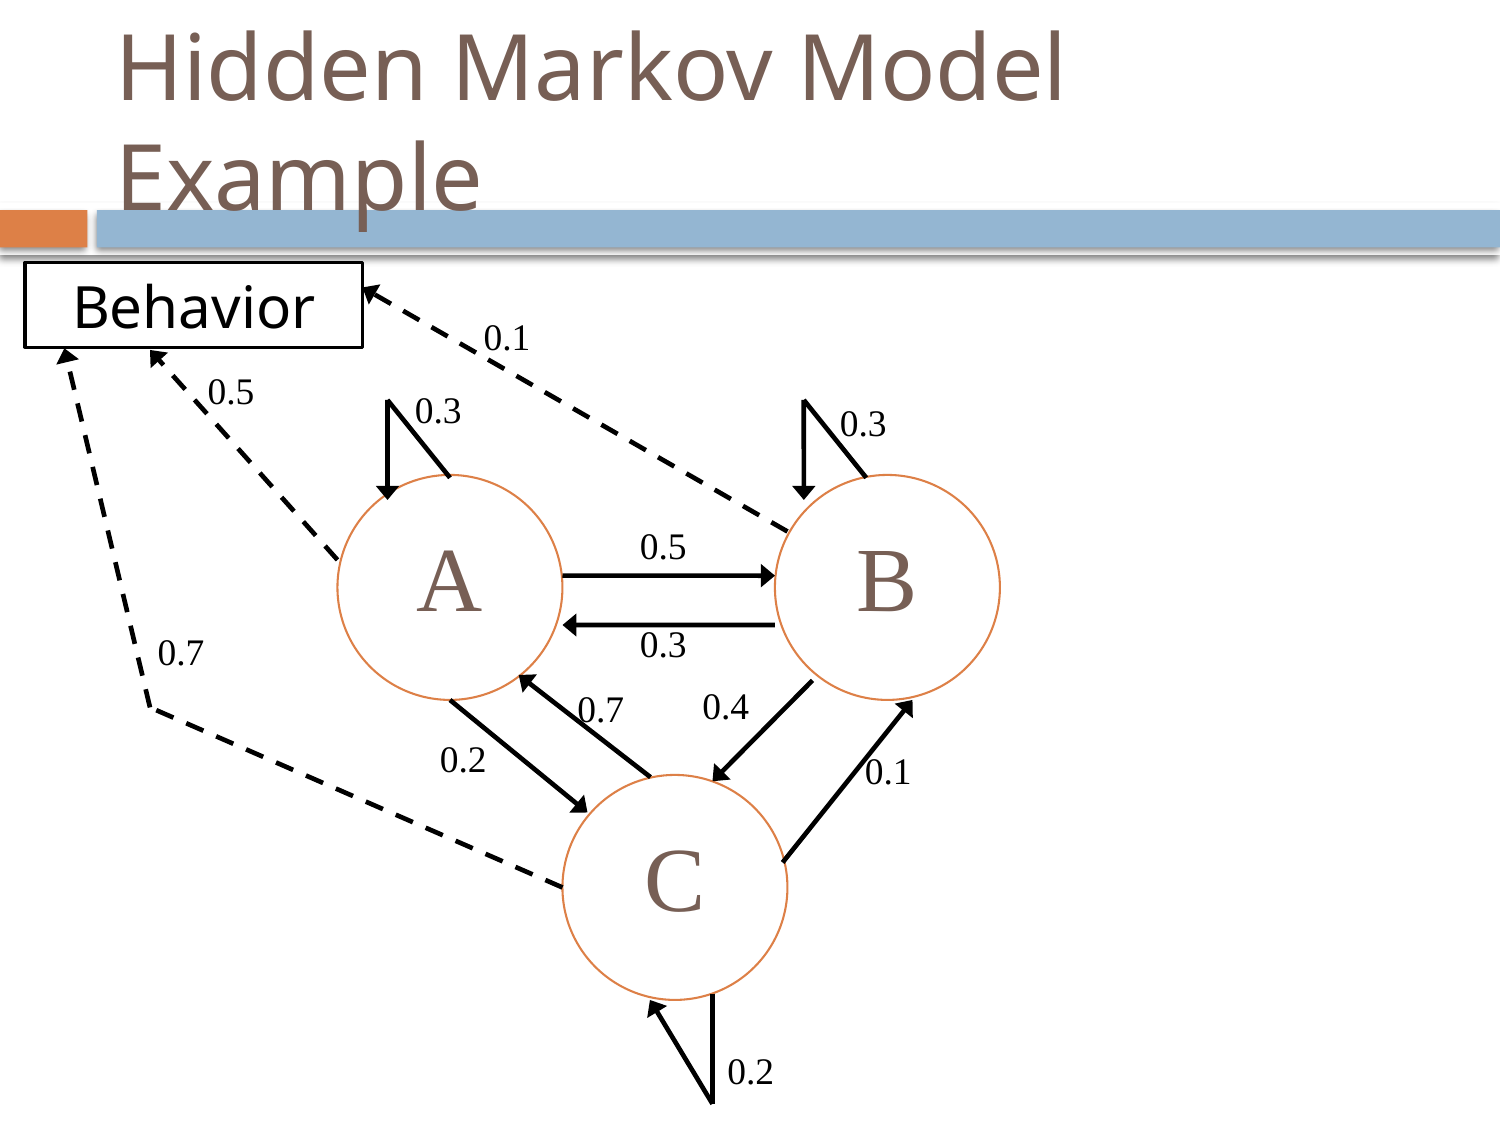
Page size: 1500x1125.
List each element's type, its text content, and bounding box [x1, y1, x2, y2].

text_box [803, 474, 971, 512]
text_box 0.5 [624, 514, 725, 575]
text_box [362, 284, 379, 303]
text_box C [537, 812, 813, 938]
text_box B [750, 512, 1025, 638]
text_box [591, 774, 759, 812]
text_box [366, 474, 534, 512]
text_box [150, 349, 166, 367]
text_box [57, 348, 78, 363]
text_box 0.1 [849, 739, 950, 800]
text_box [647, 999, 713, 1104]
text_box [574, 938, 776, 1000]
text_box [518, 674, 562, 709]
text_box 0.3 [624, 612, 725, 673]
text_box [562, 614, 624, 636]
text_box [377, 399, 398, 500]
text_box [881, 699, 913, 739]
text_box 0.5 [192, 359, 293, 420]
text_box [786, 638, 988, 700]
text_box A [312, 512, 588, 638]
text_box 0.2 [712, 1039, 813, 1100]
text_box 0.7 [142, 620, 243, 680]
text_box 0.1 [468, 305, 569, 366]
text_box 0.3 [399, 378, 500, 439]
text_box 0.3 [825, 391, 925, 452]
text_box 0.2 [425, 727, 525, 787]
text_box [525, 761, 588, 812]
text_box [793, 399, 815, 500]
text_box Behavior [23, 261, 364, 349]
text_box [562, 565, 775, 587]
title Hidden Markov Model Example [100, 37, 1438, 200]
text_box [349, 638, 551, 700]
text_box 0.7 [562, 677, 663, 738]
text_box 0.4 [687, 674, 788, 735]
text_box [712, 735, 759, 782]
